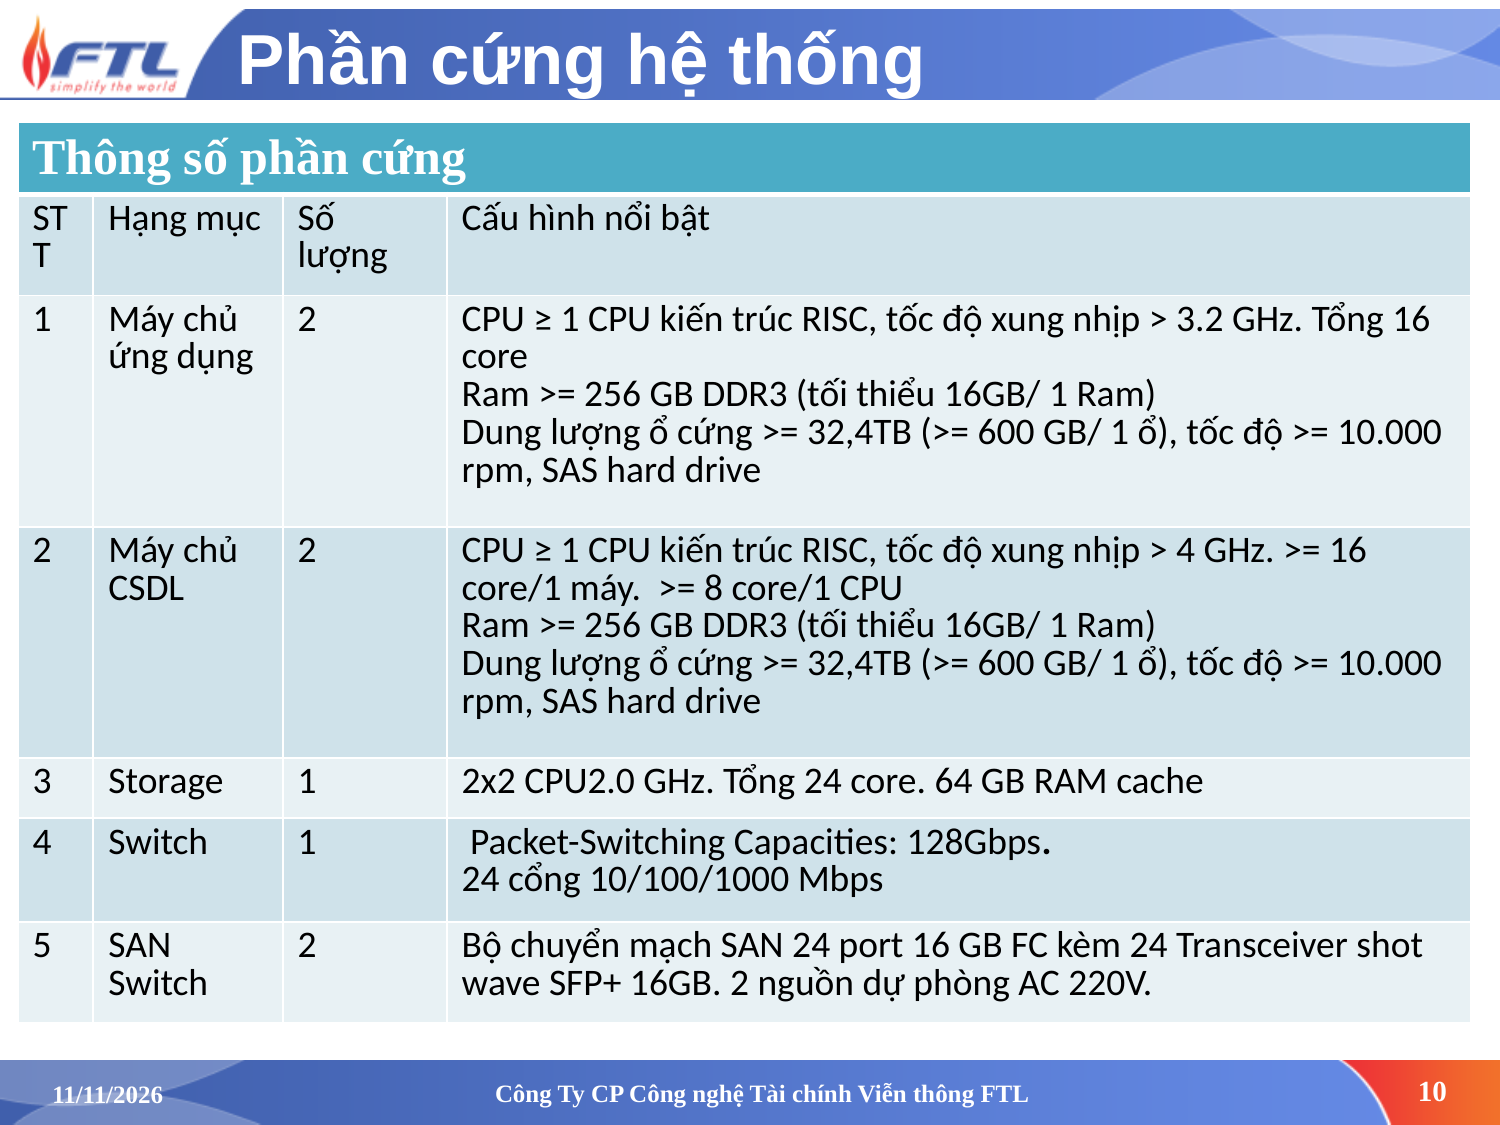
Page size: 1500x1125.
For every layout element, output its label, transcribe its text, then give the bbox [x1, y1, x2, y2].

table_cell Packet-Switching Capacities: 128Gbps. 24 cổng 10/100/1000 Mbps [448, 819, 1470, 921]
slide_number 10 [1299, 1065, 1463, 1125]
table_cell Máy chủ ứng dụng [94, 296, 282, 526]
title Phần cứng hệ thống [222, 12, 1448, 100]
picture [0, 1060, 1500, 1125]
table_cell 5 [19, 923, 92, 1022]
table_cell Số lượng [284, 197, 446, 295]
table_cell STT [19, 197, 92, 295]
picture [0, 9, 1500, 100]
table_cell 1 [19, 296, 92, 526]
table_cell SAN Switch [94, 923, 282, 1022]
table_cell 2 [284, 528, 446, 757]
table_cell Storage [94, 759, 282, 817]
table_cell 1 [284, 819, 446, 921]
table_header Thông số phần cứng [19, 123, 1470, 192]
table_cell Cấu hình nổi bật [448, 197, 1470, 295]
footer Công Ty CP Công nghệ Tài chính Viễn thông FTL [387, 1062, 1138, 1123]
table_cell 2 [284, 923, 446, 1022]
table_cell 3 [19, 759, 92, 817]
table_cell 4 [19, 819, 92, 921]
table_cell 2x2 CPU2.0 GHz. Tổng 24 core. 64 GB RAM cache [448, 759, 1470, 817]
table_cell 2 [284, 296, 446, 526]
table_cell CPU ≥ 1 CPU kiến trúc RISC, tốc độ xung nhịp > 3.2 GHz. Tổng 16 core Ram >= 256 GB DDR3 (tối thiểu 16GB/ 1 Ram) Dung lượng ổ cứng >= 32,4TB (>= 600 GB/ 1 ổ), tốc độ >= 10.000 rpm, SAS hard drive [448, 296, 1470, 526]
table_cell Hạng mục [94, 197, 282, 295]
table_cell Máy chủ CSDL [94, 528, 282, 757]
table_cell 1 [284, 759, 446, 817]
table_cell 2 [19, 528, 92, 757]
table_cell Bộ chuyển mạch SAN 24 port 16 GB FC kèm 24 Transceiver shot wave SFP+ 16GB. 2 nguồn dự phòng AC 220V. [448, 923, 1470, 1022]
table_cell Switch [94, 819, 282, 921]
table_cell CPU ≥ 1 CPU kiến trúc RISC, tốc độ xung nhịp > 4 GHz. >= 16 core/1 máy. >= 8 core/1 CPU Ram >= 256 GB DDR3 (tối thiểu 16GB/ 1 Ram) Dung lượng ổ cứng >= 32,4TB (>= 600 GB/ 1 ổ), tốc độ >= 10.000 rpm, SAS hard drive [448, 528, 1470, 757]
